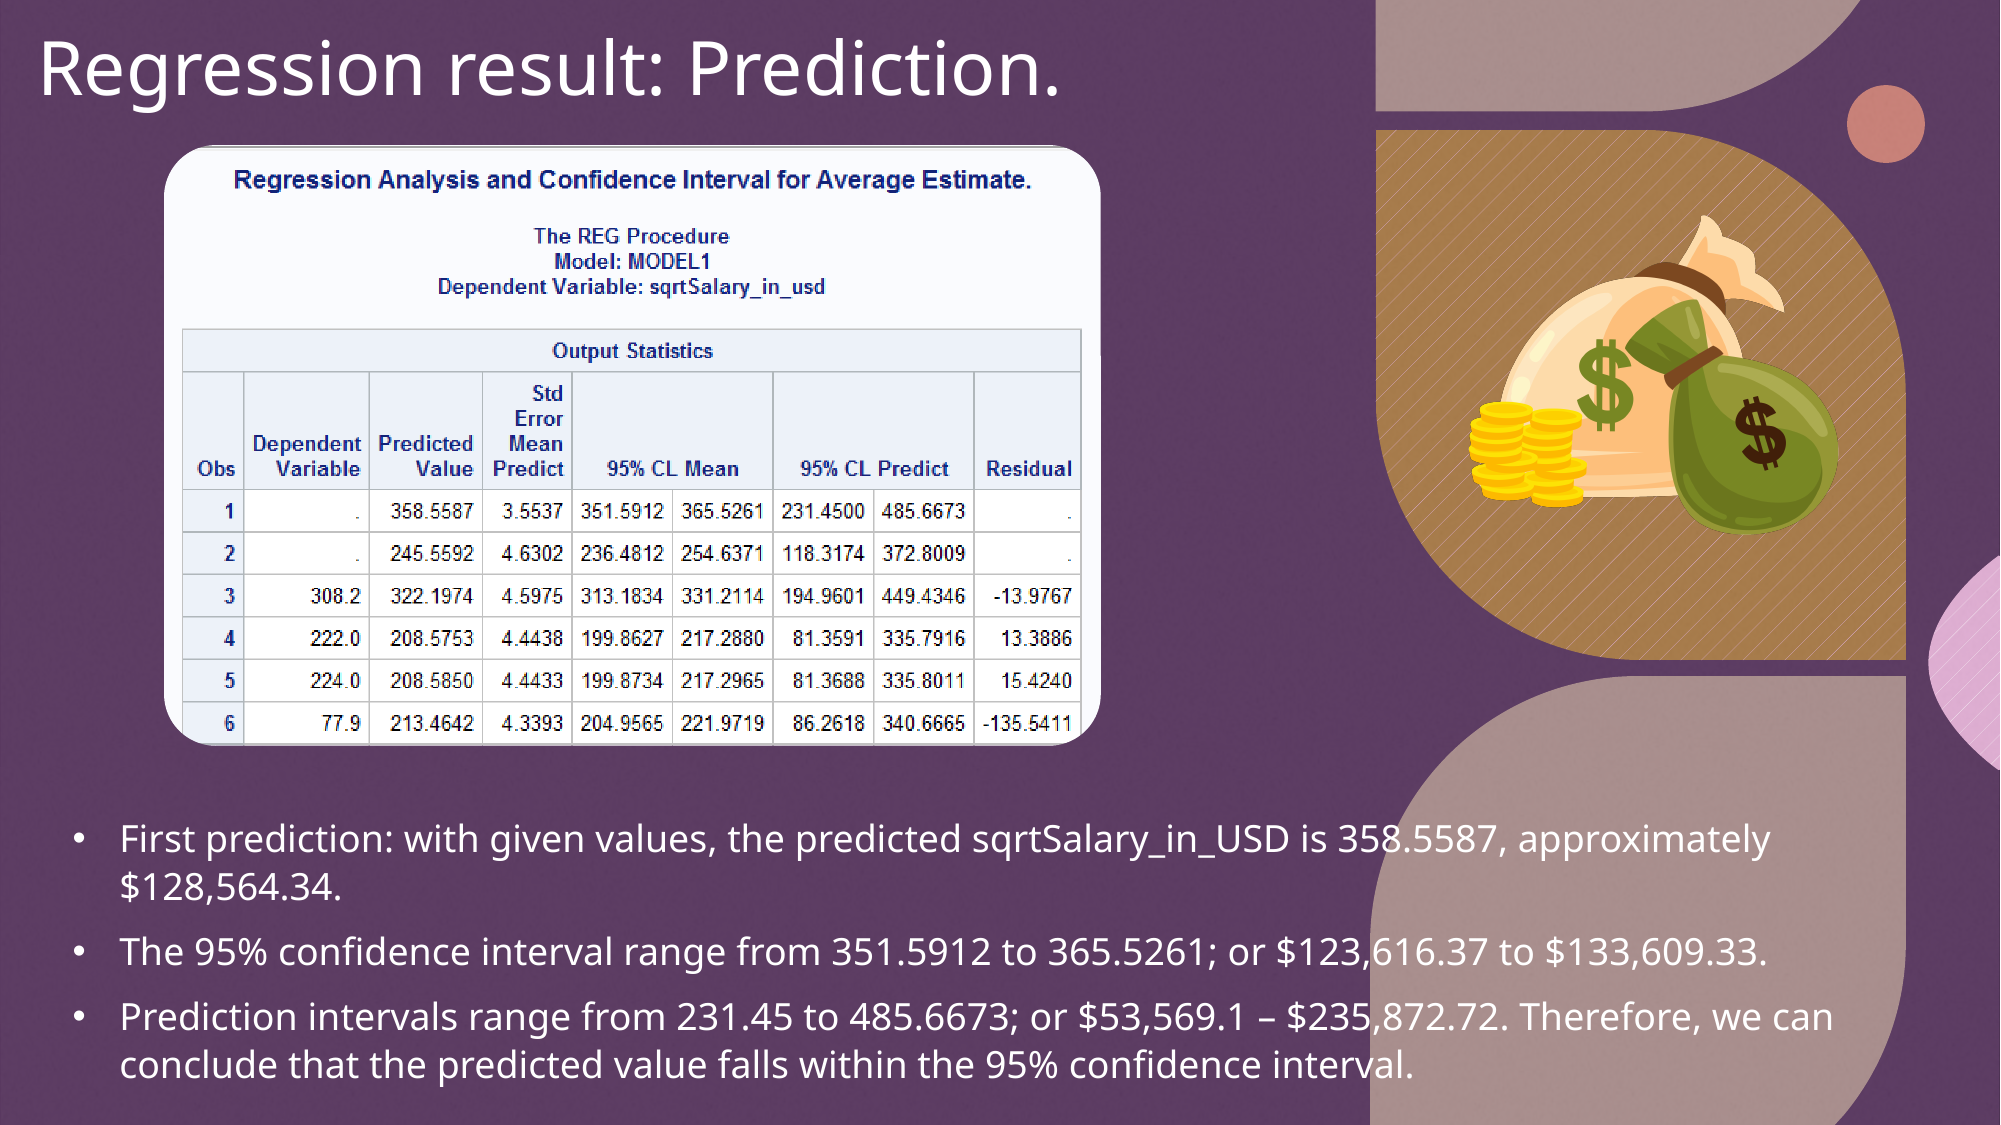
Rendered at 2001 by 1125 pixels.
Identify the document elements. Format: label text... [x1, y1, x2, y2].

text_box First prediction: with given values, the predicted sqrtSalary_in_USD is 358.5587, approximately $128,564.34. The 95% confidence interval range from 351.5912 to 365.5261; or $123,616.37 to $133,609.33. Prediction intervals range from 231.45 to 485.6673; or $53,569.1 – $235,872.72. Therefore, we can conclude that the predicted value falls within the 95% confidence interval. [57, 804, 1866, 1125]
picture [1457, 187, 1850, 563]
text_box Regression result: Prediction. [22, 13, 1167, 118]
picture [164, 145, 1101, 746]
